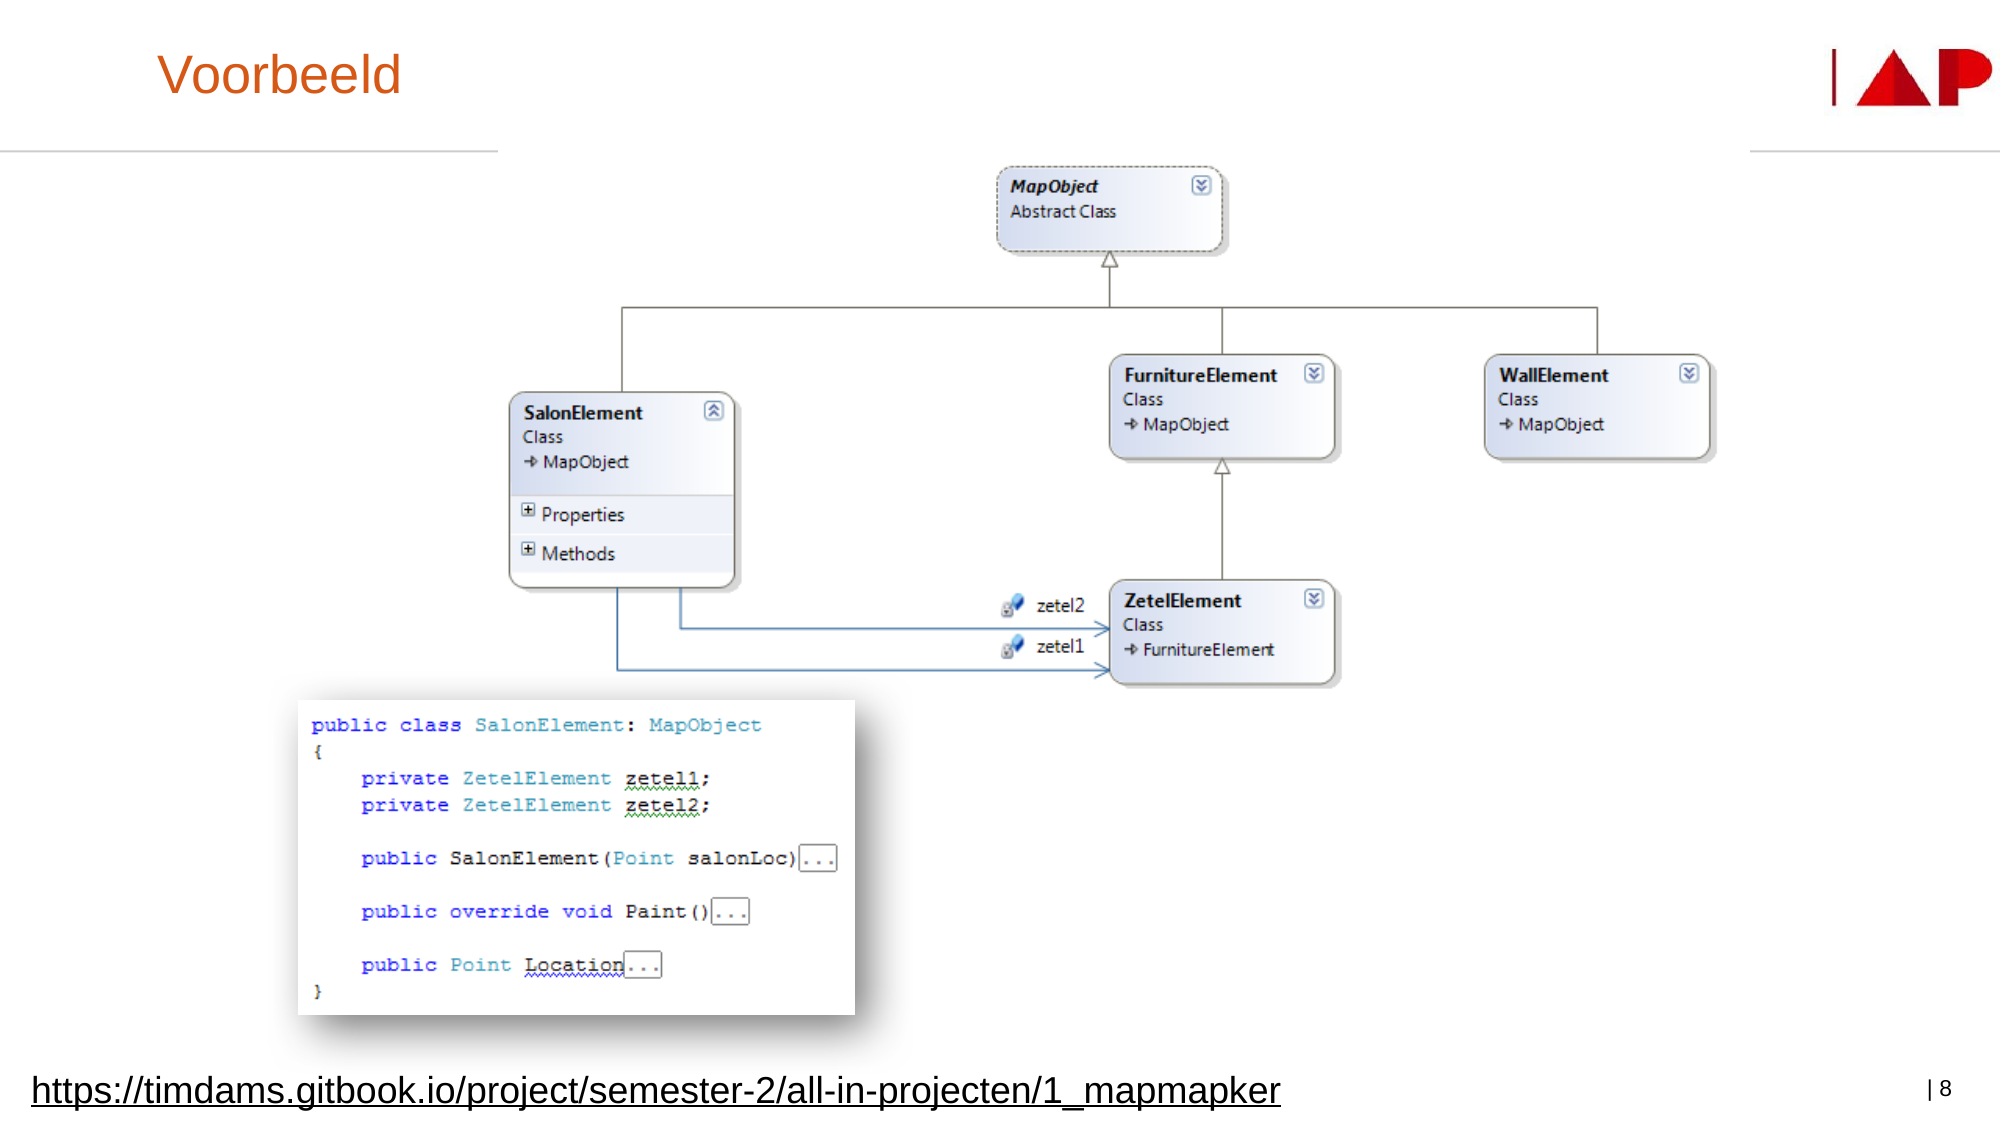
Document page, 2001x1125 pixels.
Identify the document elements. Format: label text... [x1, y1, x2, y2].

picture [1843, 10, 2000, 142]
text_box https://timdams.gitbook.io/project/semester-2/all-in-projecten/1_mapmapker [16, 1058, 1488, 1119]
title Voorbeeld [157, 0, 1843, 152]
picture [297, 113, 1751, 1016]
slide_number | 8 [1488, 1061, 1953, 1113]
